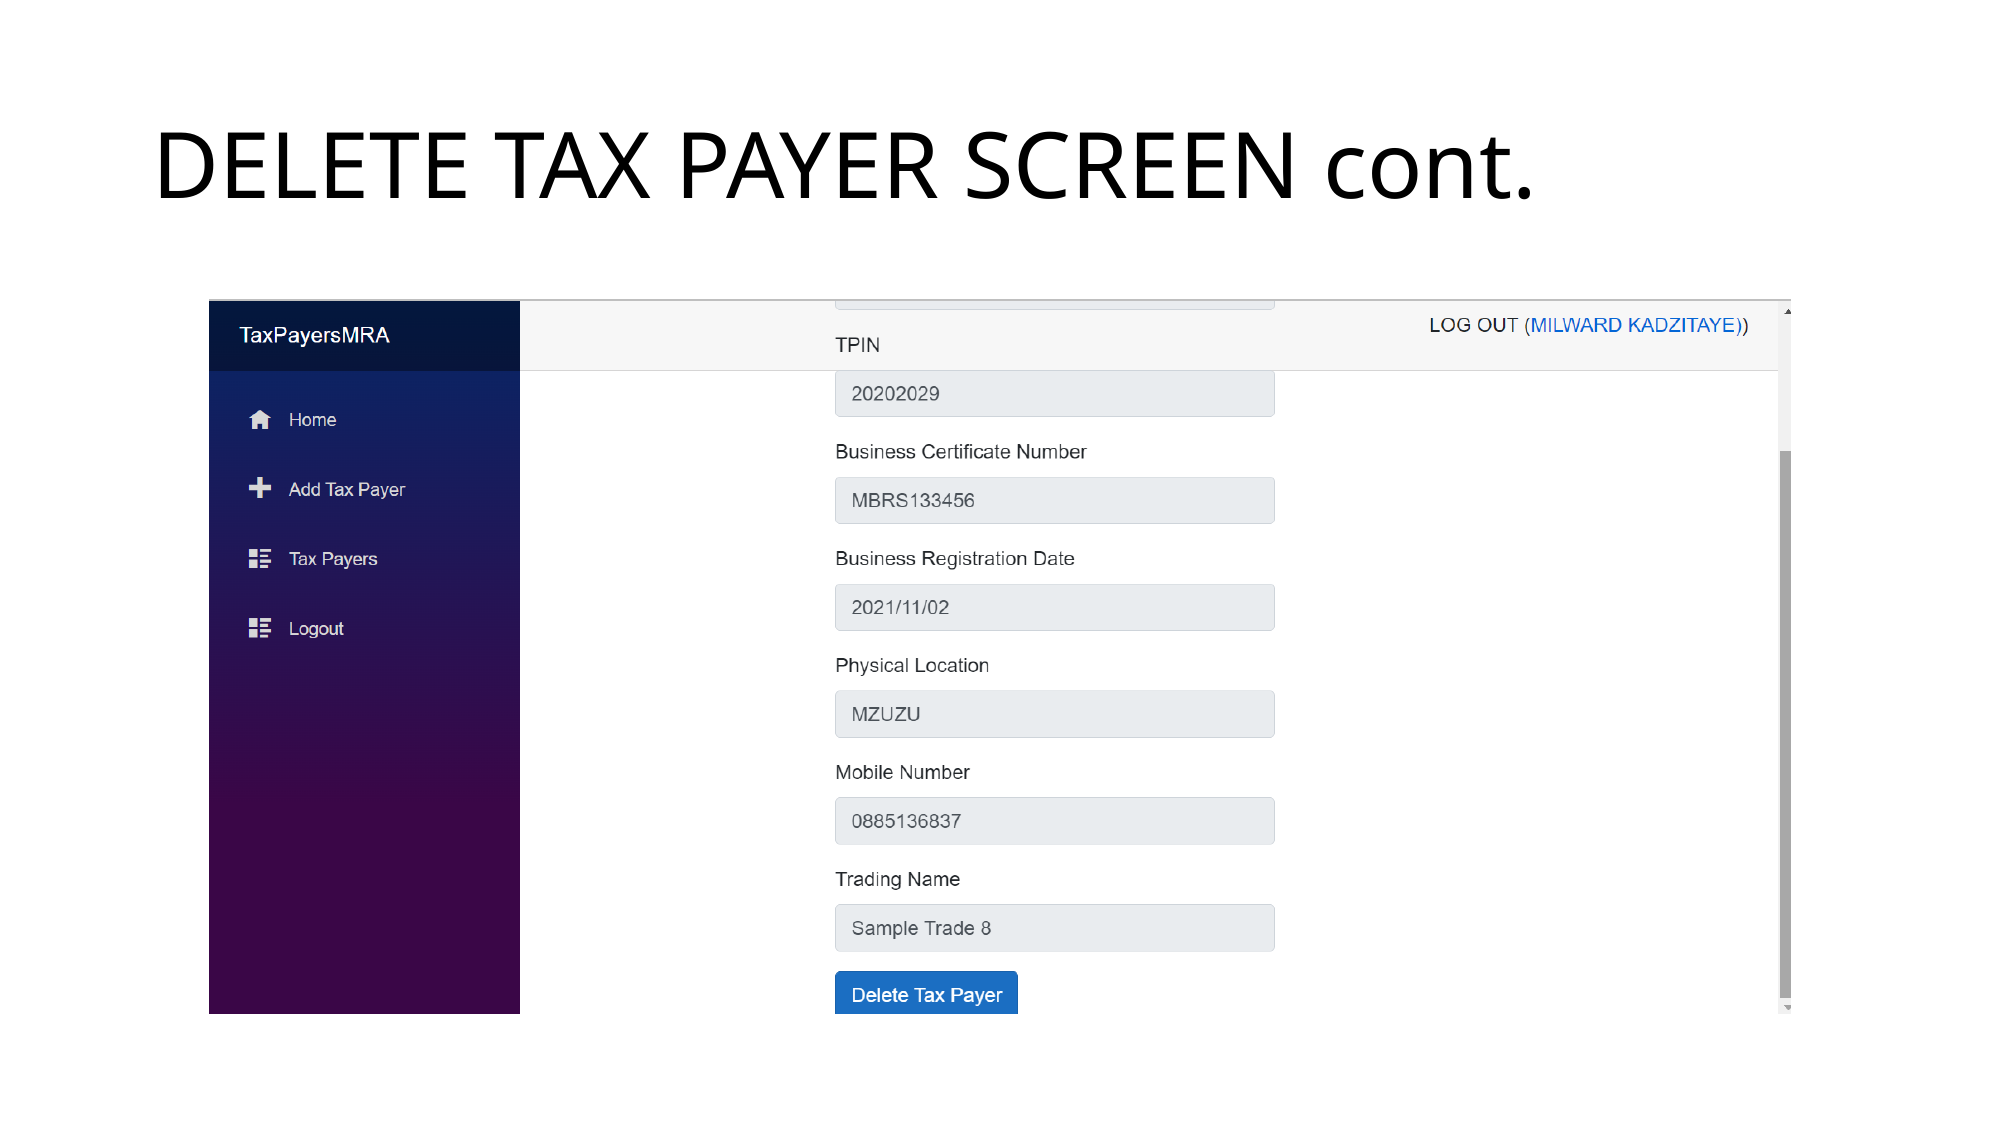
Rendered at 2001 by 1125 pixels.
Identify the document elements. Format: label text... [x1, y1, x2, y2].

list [209, 299, 1791, 1014]
title DELETE TAX PAYER SCREEN cont. [137, 59, 1863, 278]
